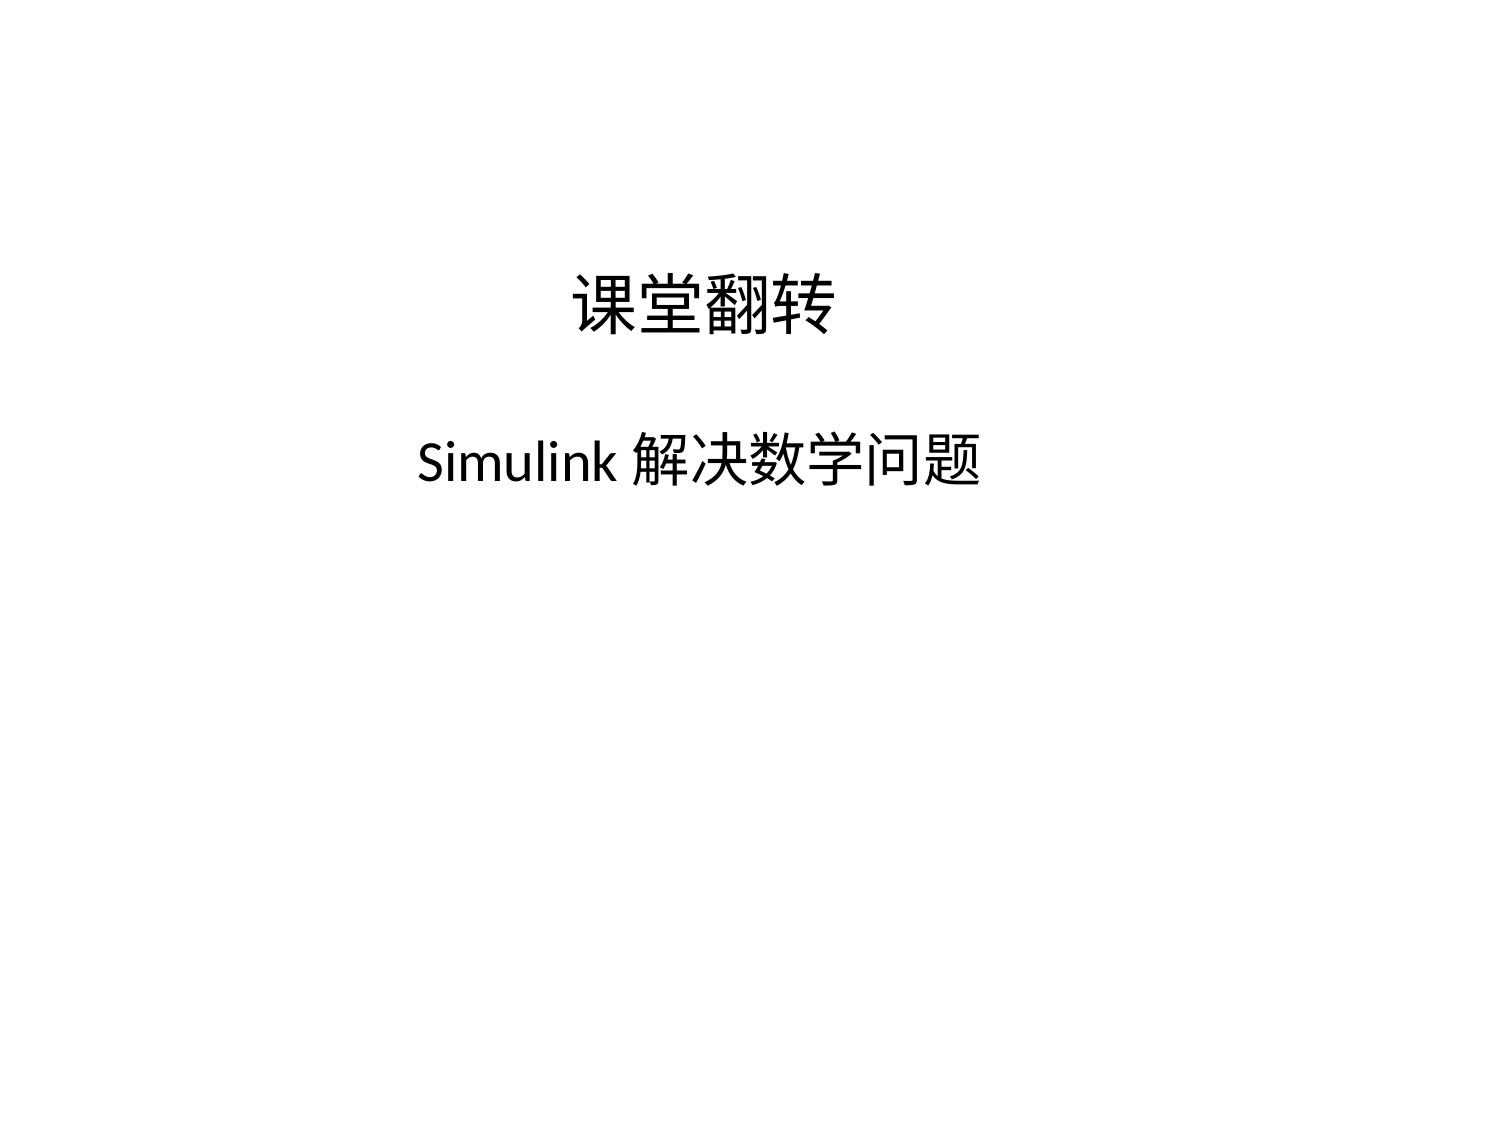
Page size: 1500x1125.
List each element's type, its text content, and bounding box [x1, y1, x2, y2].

text_box 课堂翻转 Simulink解决数学问题 [360, 255, 1187, 500]
